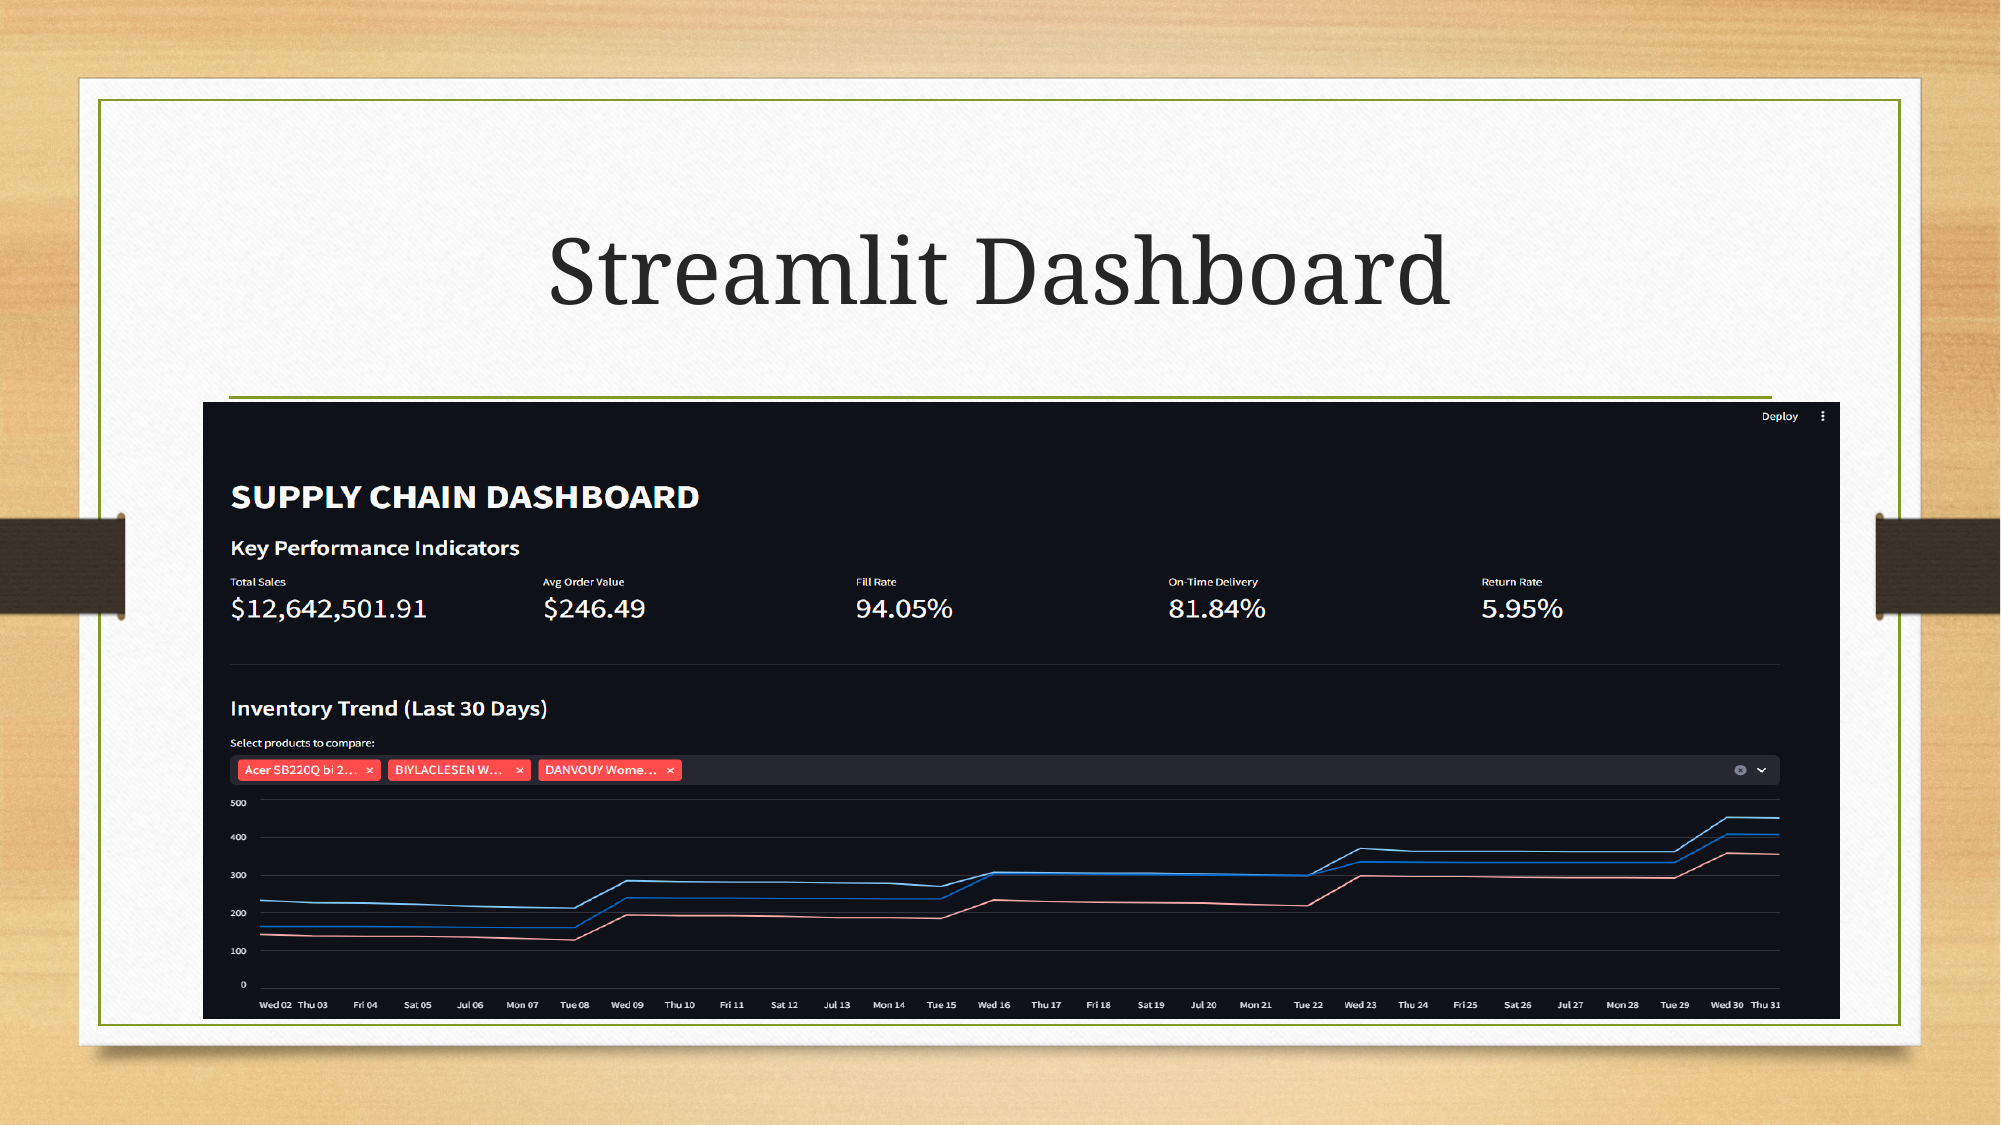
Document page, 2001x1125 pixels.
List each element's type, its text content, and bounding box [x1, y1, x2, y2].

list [203, 402, 1840, 1020]
picture [0, 0, 2001, 1125]
title Streamlit Dashboard [212, 161, 1788, 375]
